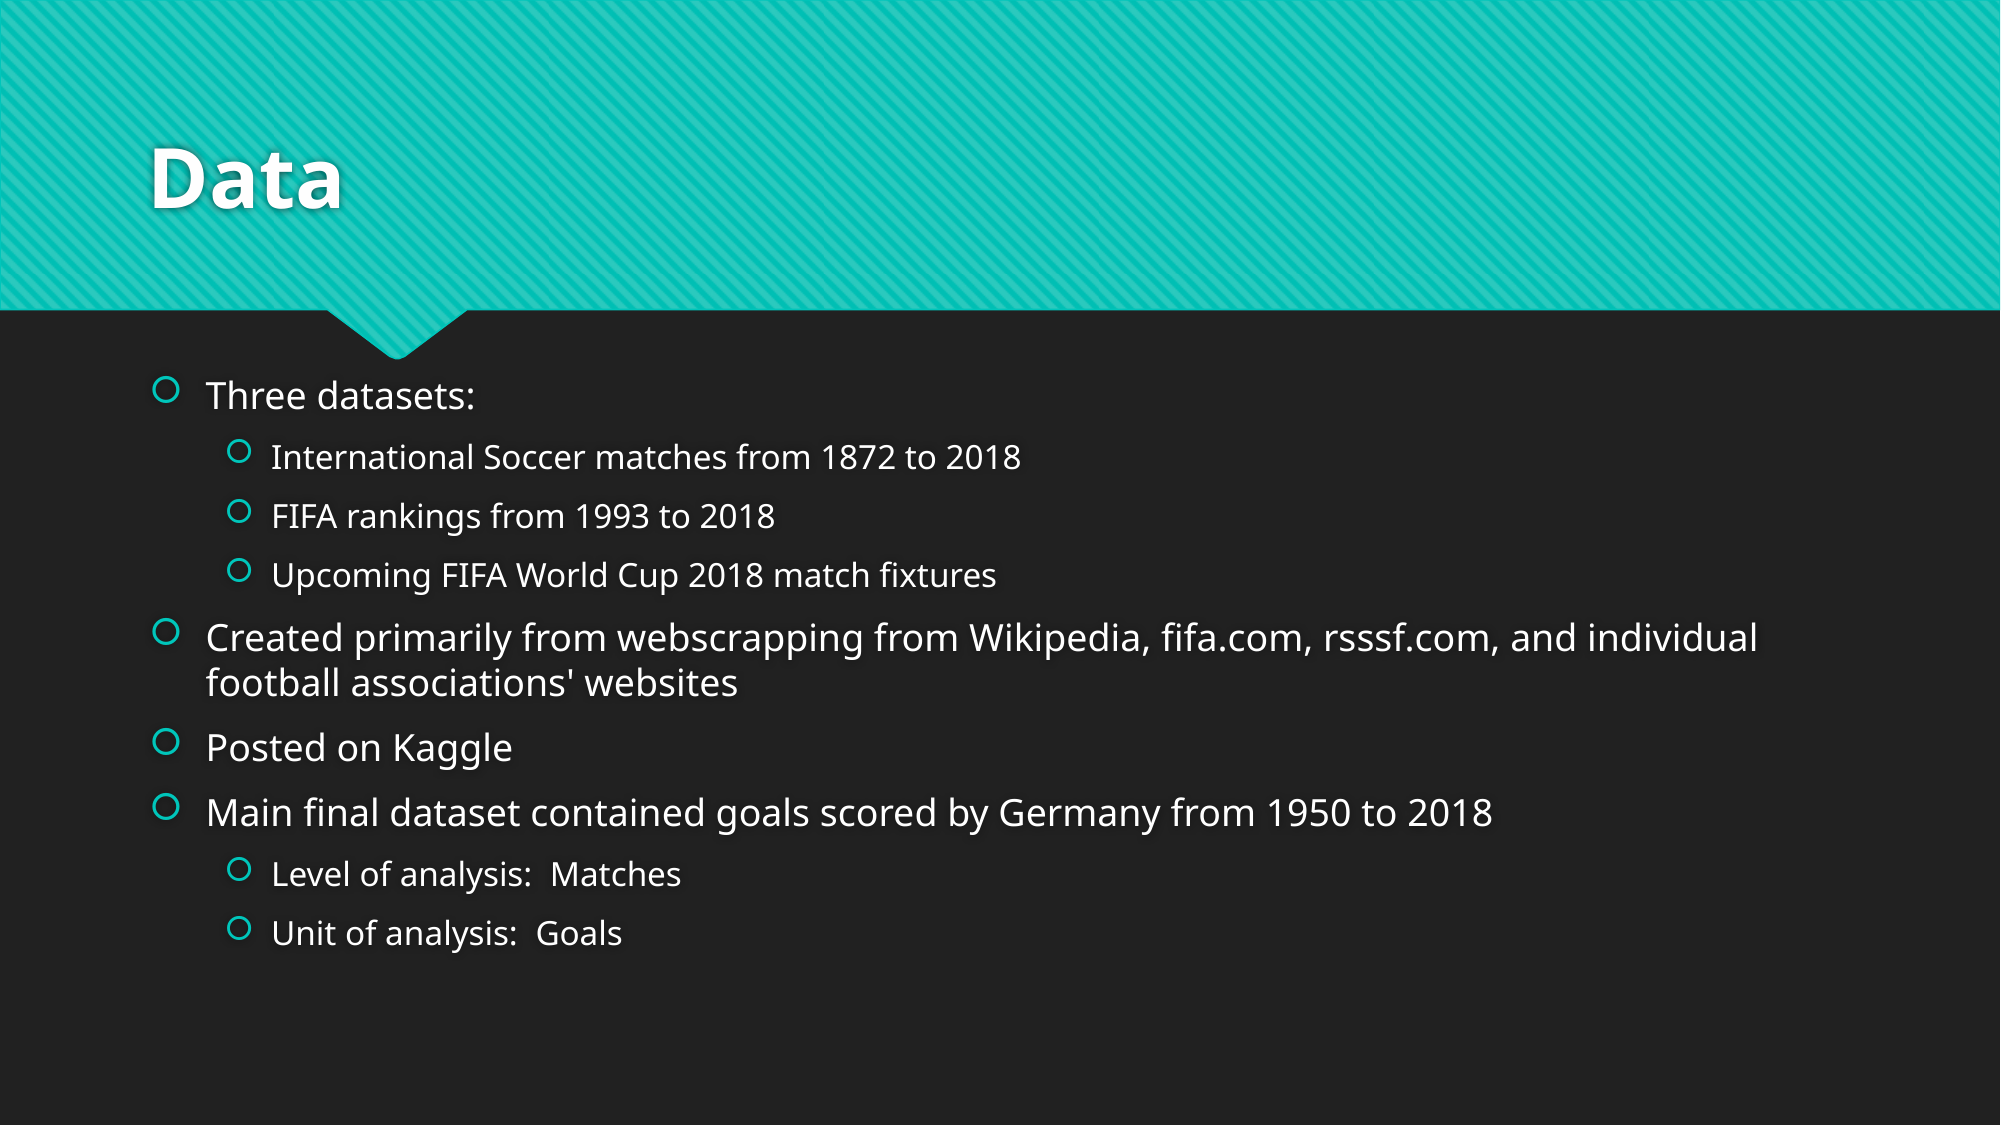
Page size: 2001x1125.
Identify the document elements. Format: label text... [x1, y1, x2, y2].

list Three datasets: International Soccer matches from 1872 to 2018 FIFA rankings from 1993 to 2018 Upcoming FIFA World Cup 2018 match fixtures Created primarily from webscrapping from Wikipedia, fifa.com, rsssf.com, and individual football associations' websites Posted on Kaggle Main final dataset contained goals scored by Germany from 1950 to 2018 Level of analysis: Matches Unit of analysis: Goals [134, 364, 1866, 962]
title Data [132, 73, 1868, 233]
